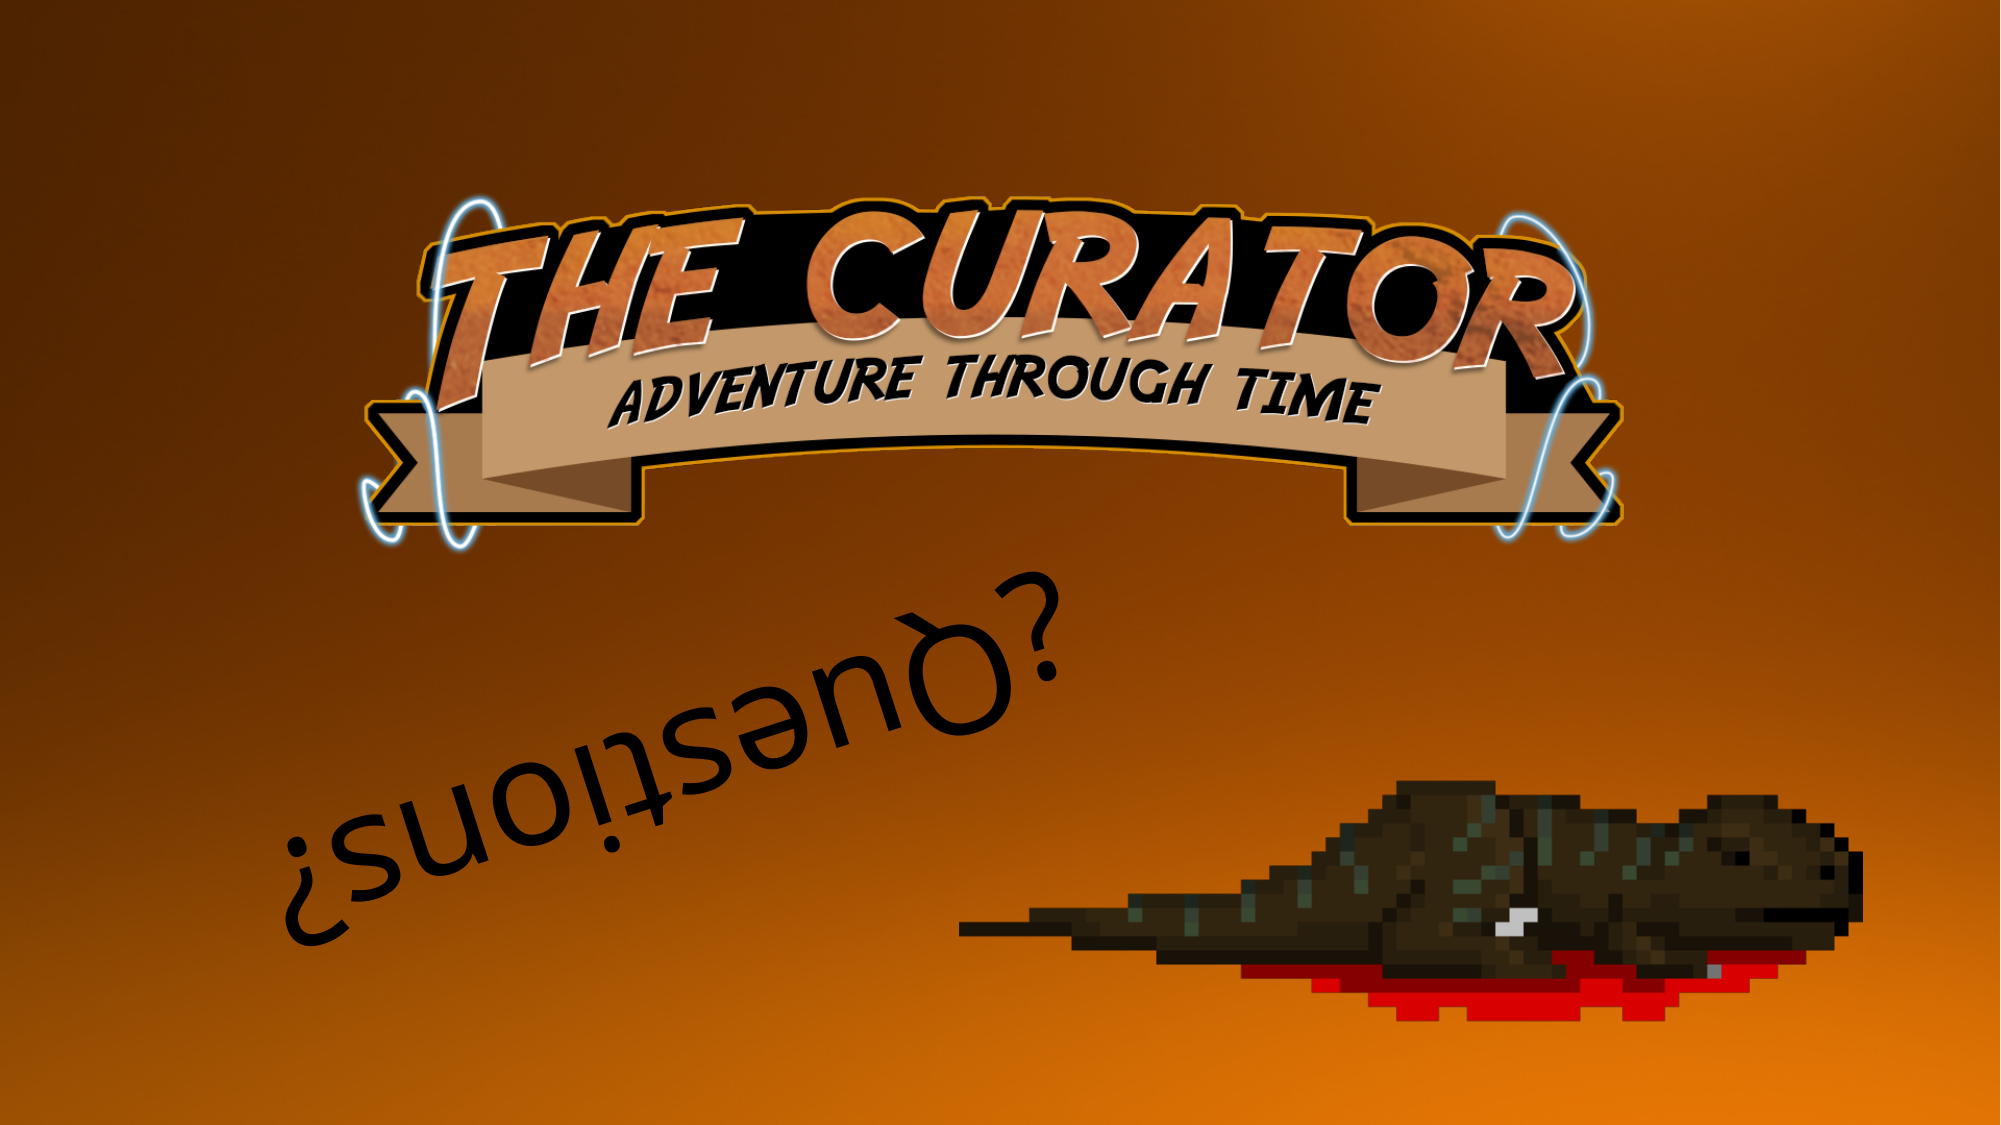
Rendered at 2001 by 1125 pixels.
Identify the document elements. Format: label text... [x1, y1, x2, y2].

picture [0, 0, 2001, 1125]
list ¿Questions? [0, 876, 829, 1125]
